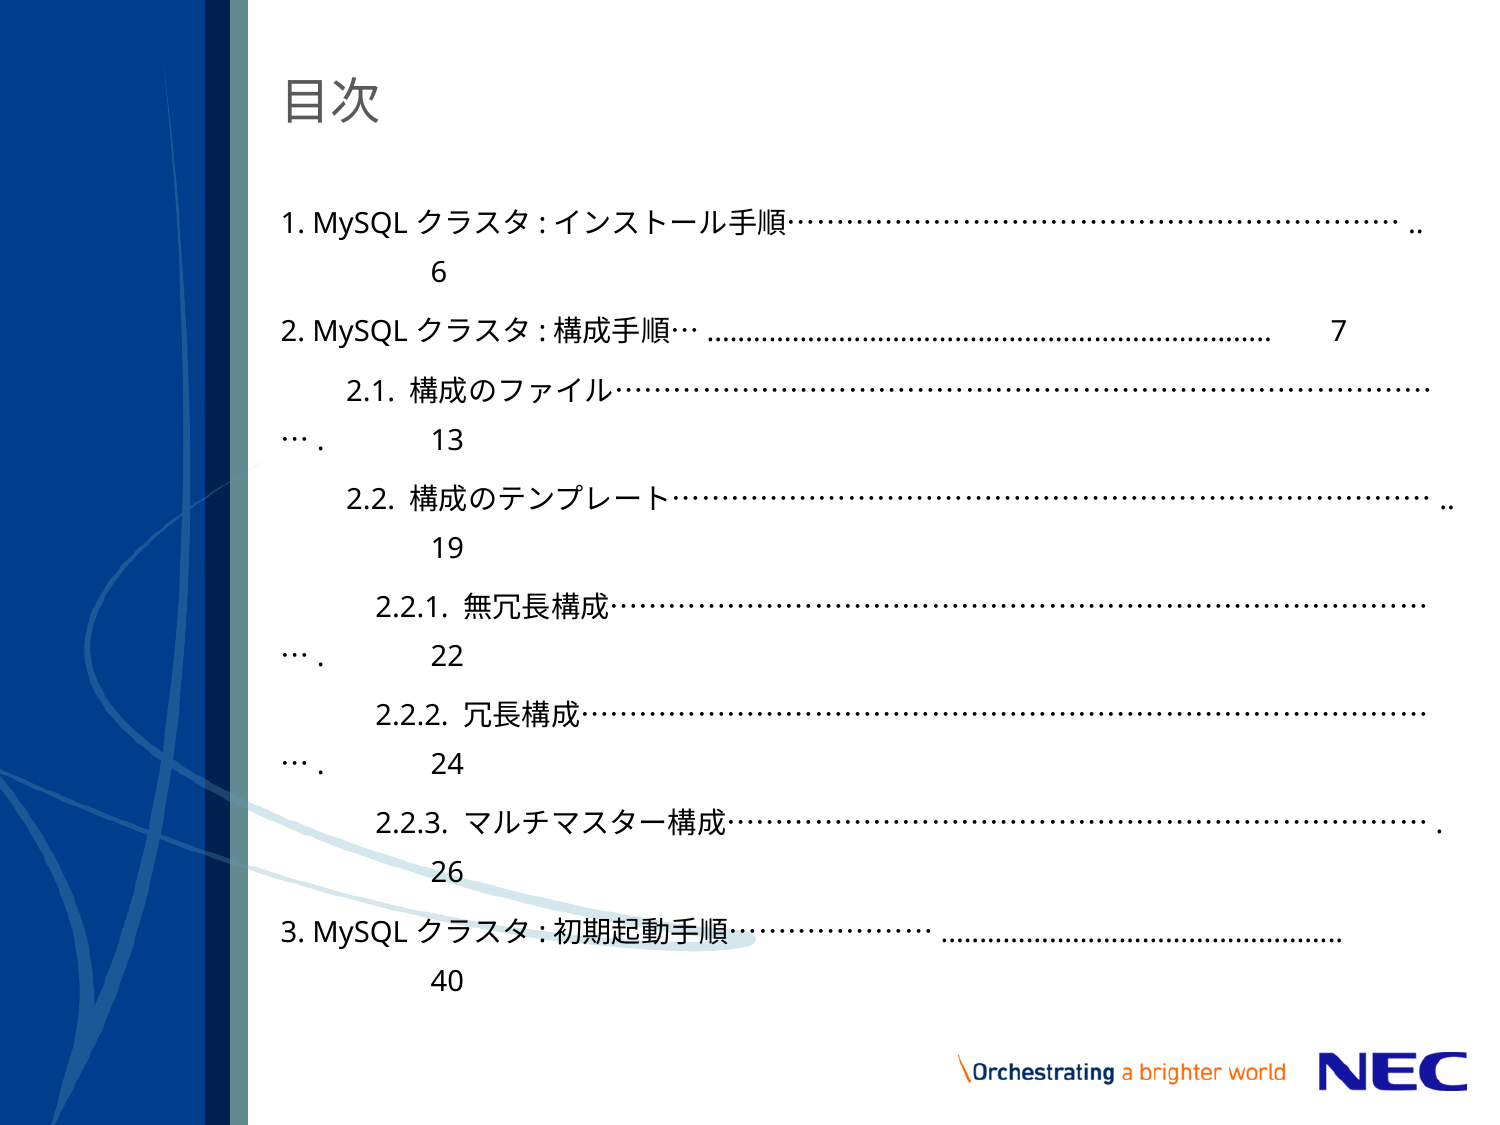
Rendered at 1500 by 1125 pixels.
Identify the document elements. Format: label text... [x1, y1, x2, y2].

title 目次 [265, 61, 1471, 138]
list 1. MySQLクラスタ:インストール手順……………………………………………………….. 6 2. MySQLクラスタ:構成手順…..…………………………………………………………….. 7 2.1. 構成のファイル……………………………………………………………………………. 13 2.2. 構成のテンプレート…………………………………………………………………….. 19 2.2.1. 無冗長構成……………………………………………………………………………. 22 2.2.2. 冗長構成………………………………………………………………………………. 24 2.2.3. マルチマスター構成………………………………………………………………. 26 3. MySQLクラスタ:初期起動手順…………………..………………………………………….. 40 [265, 183, 1471, 1022]
picture [0, 0, 1500, 1125]
